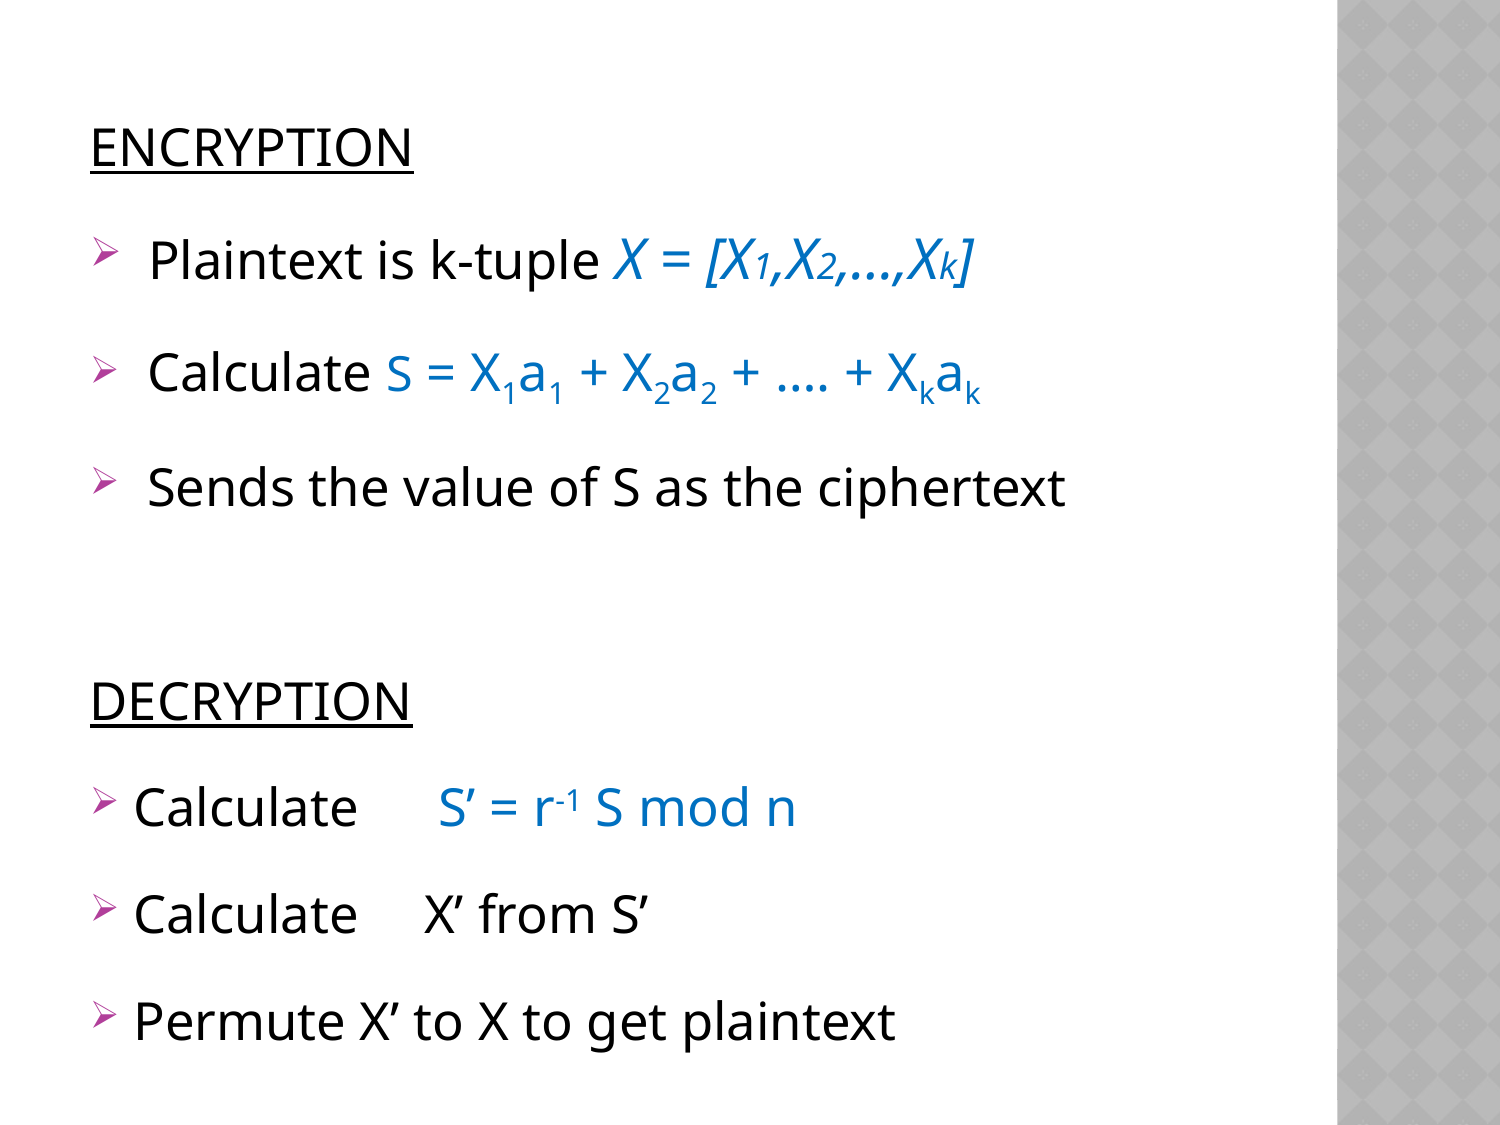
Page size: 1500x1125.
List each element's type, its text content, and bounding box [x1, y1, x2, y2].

list ENCRYPTION Plaintext is k-tuple X = [X1,X2,…,Xk] Calculate S = X1a1 + X2a2 + …. + Xkak Sends the value of S as the ciphertext DECRYPTION Calculate S’ = r-1 S mod n Calculate X’ from S’ Permute X’ to X to get plaintext [75, 75, 1263, 1059]
